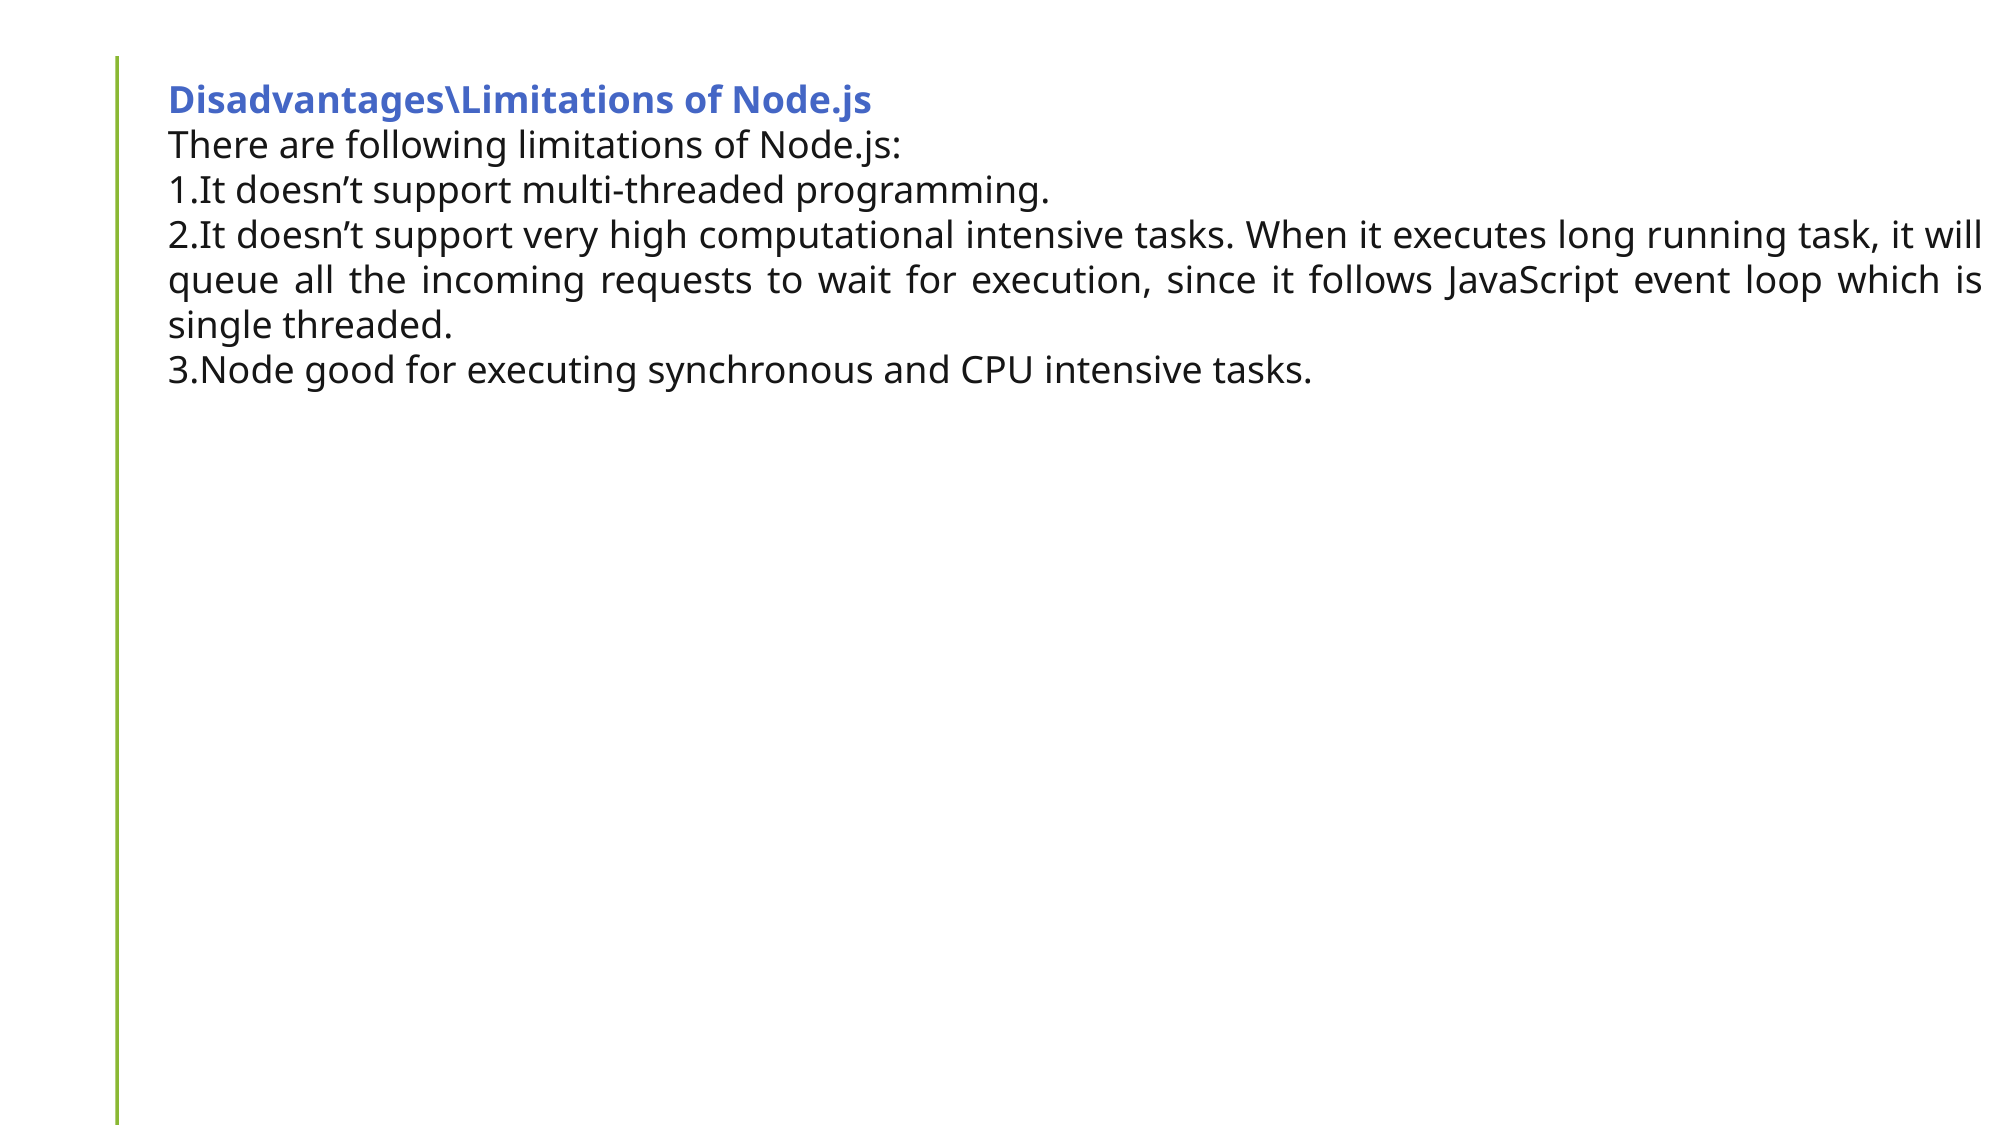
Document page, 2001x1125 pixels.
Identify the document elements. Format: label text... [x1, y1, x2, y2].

text_box Disadvantages\Limitations of Node.js There are following limitations of Node.js: It doesn’t support multi-threaded programming. It doesn’t support very high computational intensive tasks. When it executes long running task, it will queue all the incoming requests to wait for execution, since it follows JavaScript event loop which is single threaded. Node good for executing synchronous and CPU intensive tasks. [153, 68, 2000, 399]
